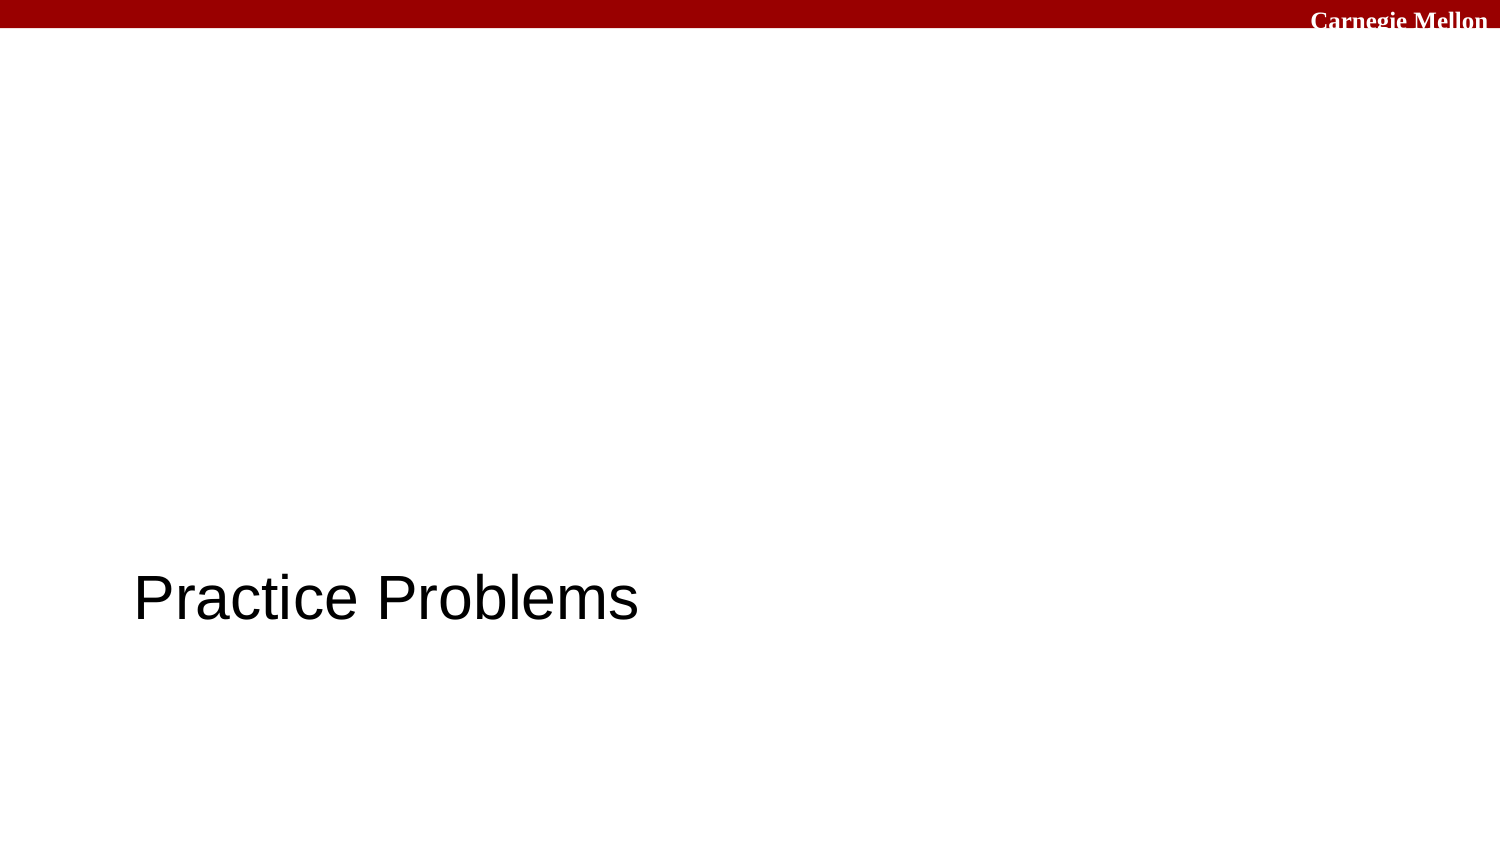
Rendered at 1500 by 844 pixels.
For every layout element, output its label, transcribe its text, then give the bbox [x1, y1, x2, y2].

title Practice Problems [118, 542, 1394, 710]
